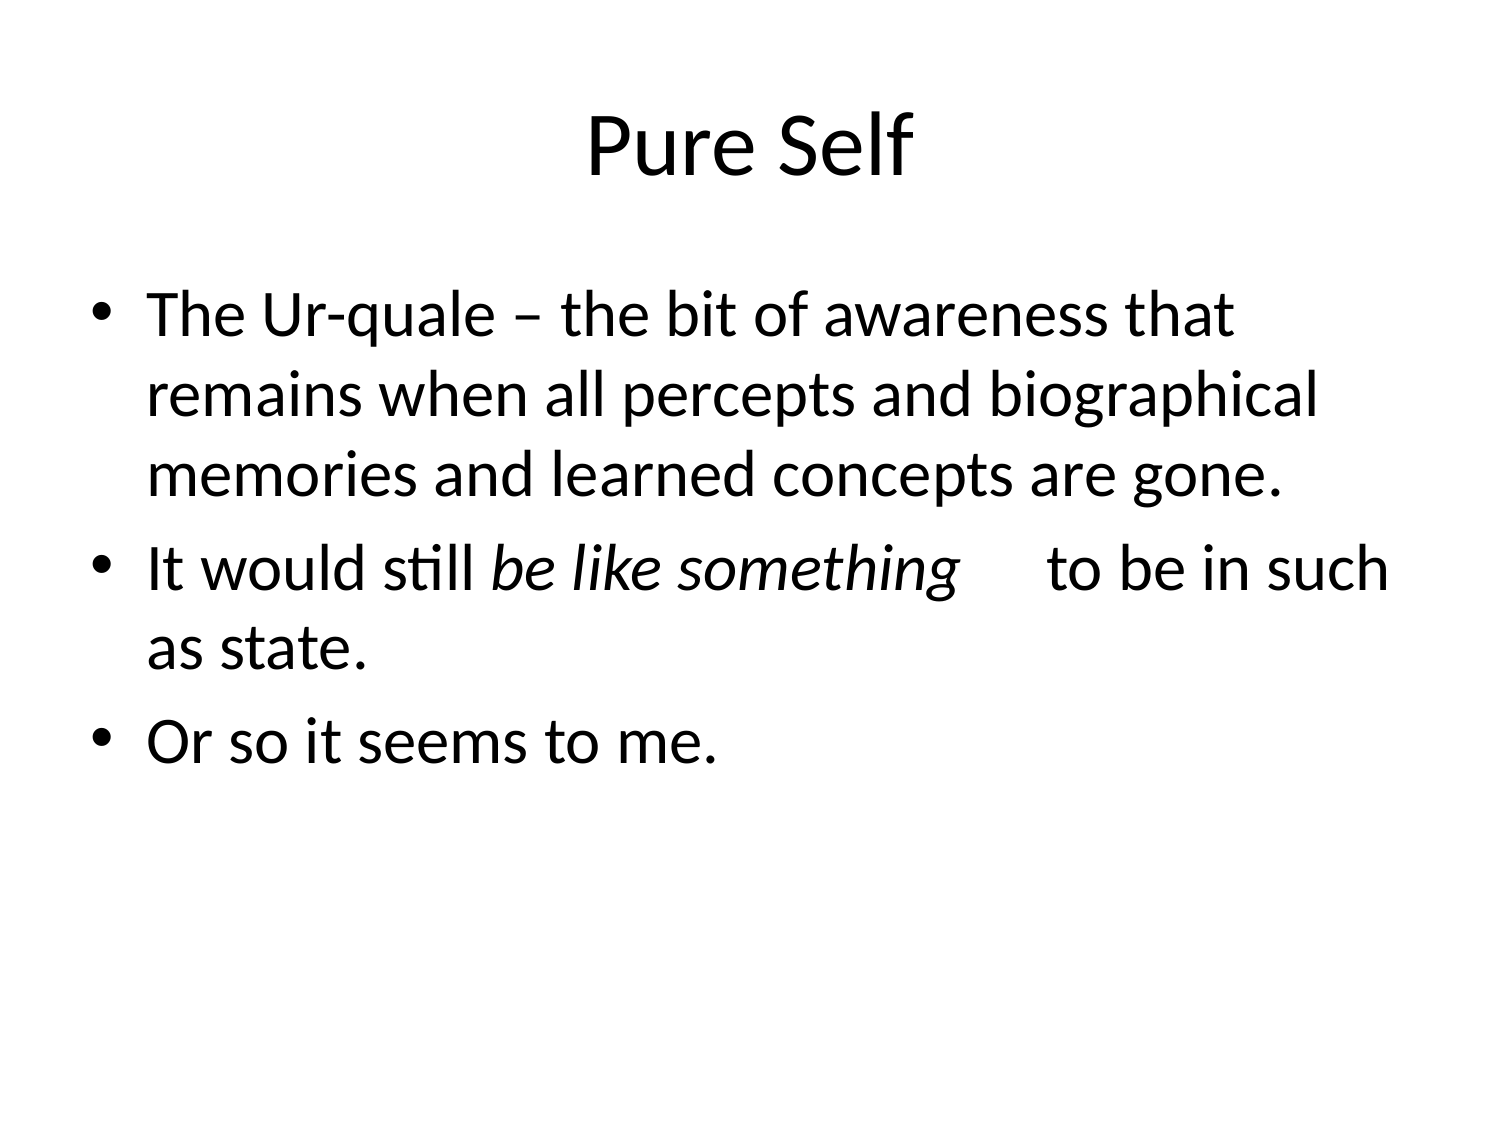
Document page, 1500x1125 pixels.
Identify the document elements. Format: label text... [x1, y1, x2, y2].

list The Ur-quale – the bit of awareness that remains when all percepts and biographical memories and learned concepts are gone. It would still be like something to be in such as state. Or so it seems to me. [75, 262, 1425, 1005]
title Pure Self [75, 45, 1425, 233]
